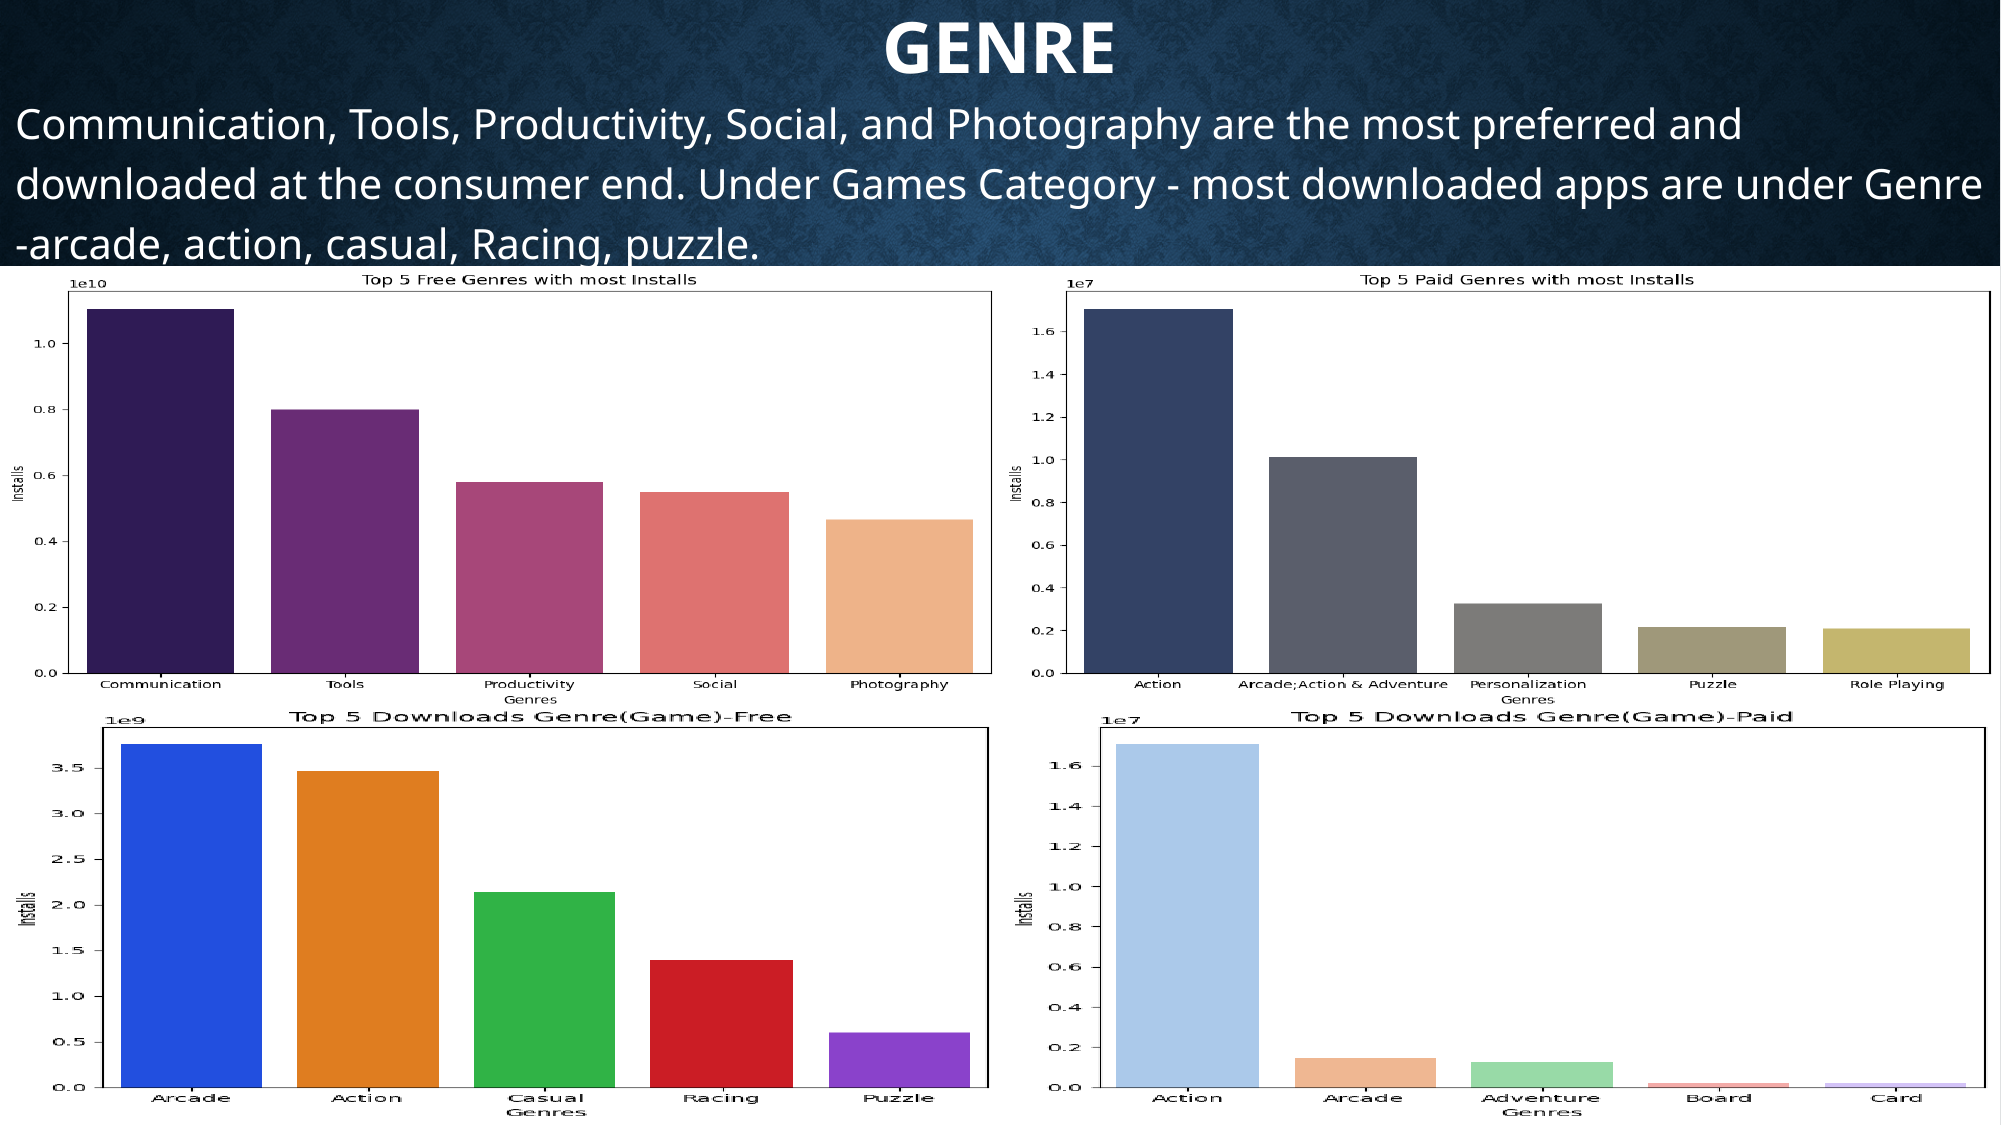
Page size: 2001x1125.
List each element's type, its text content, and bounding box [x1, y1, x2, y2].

picture [0, 266, 2000, 1125]
list Communication, Tools, Productivity, Social, and Photography are the most preferred and downloaded at the consumer end. Under Games Category - most downloaded apps are under Genre -arcade, action, casual, Racing, puzzle. [0, 80, 2000, 266]
title Genre [0, 0, 2000, 80]
